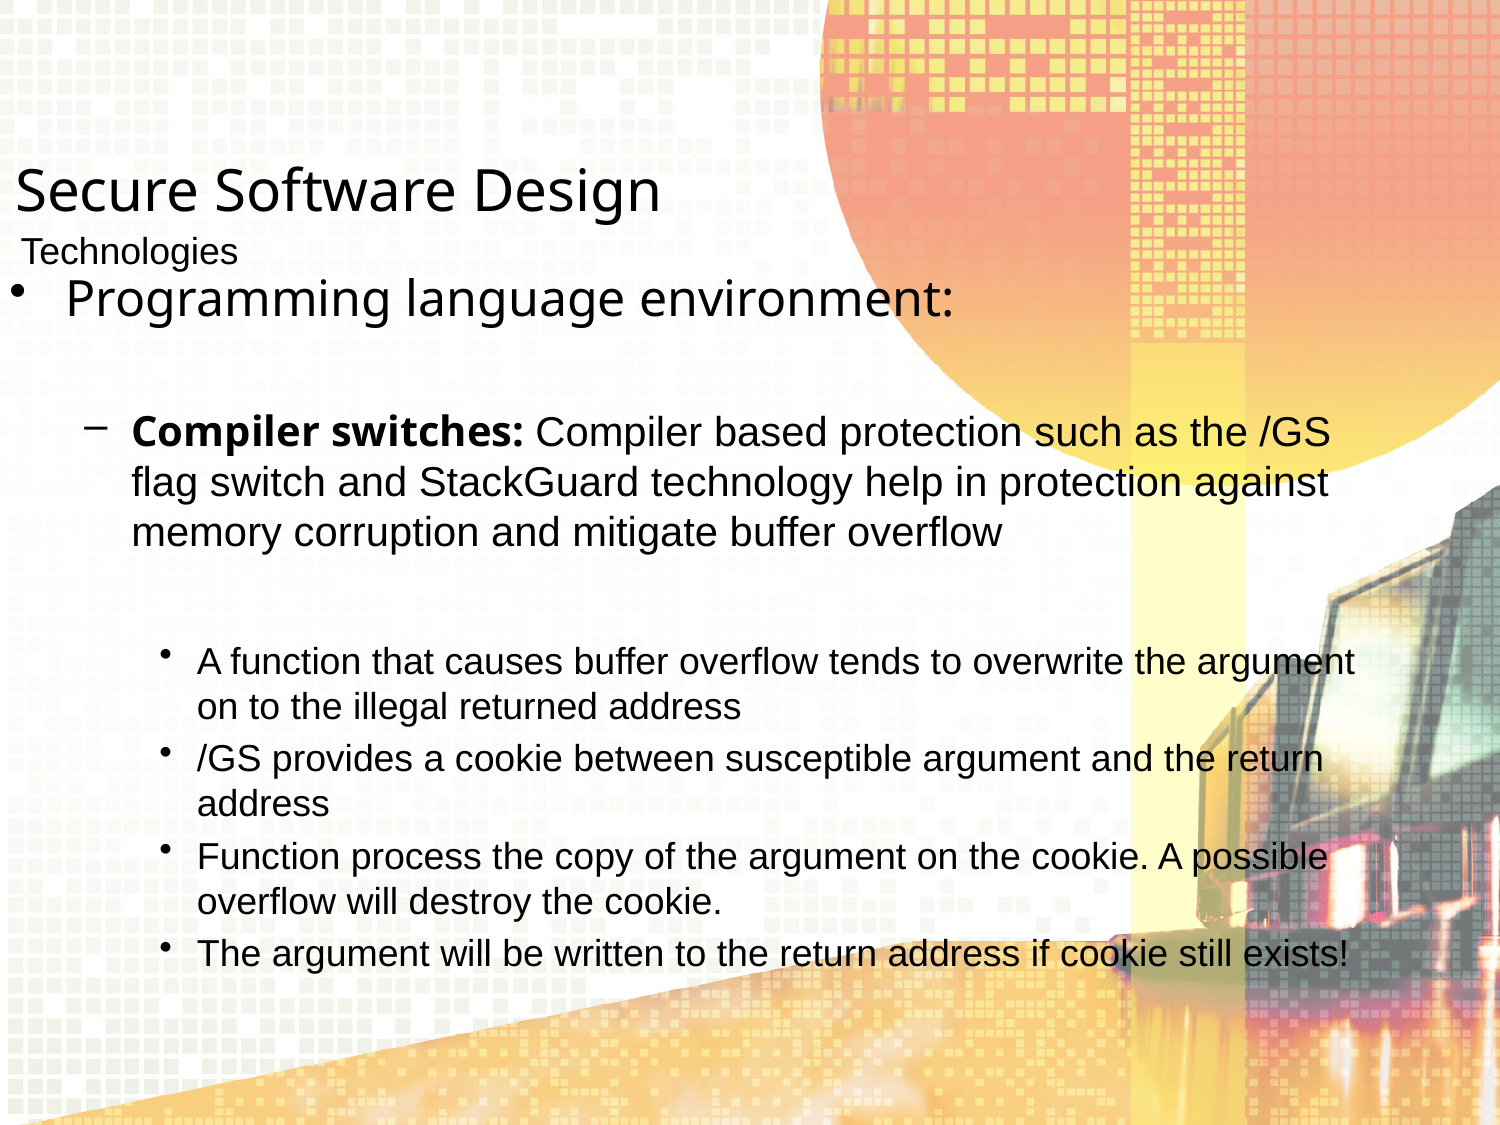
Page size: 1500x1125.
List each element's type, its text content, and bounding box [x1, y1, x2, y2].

list Programming language environment: Compiler switches: Compiler based protection such as the /GS flag switch and StackGuard technology help in protection against memory corruption and mitigate buffer overflow A function that causes buffer overflow tends to overwrite the argument on to the illegal returned address /GS provides a cookie between susceptible argument and the return address Function process the copy of the argument on the cookie. A possible overflow will destroy the cookie. The argument will be written to the return address if cookie still exists! [0, 258, 1413, 803]
text_box Secure Software Design [0, 113, 1038, 264]
text_box Technologies [5, 219, 869, 280]
